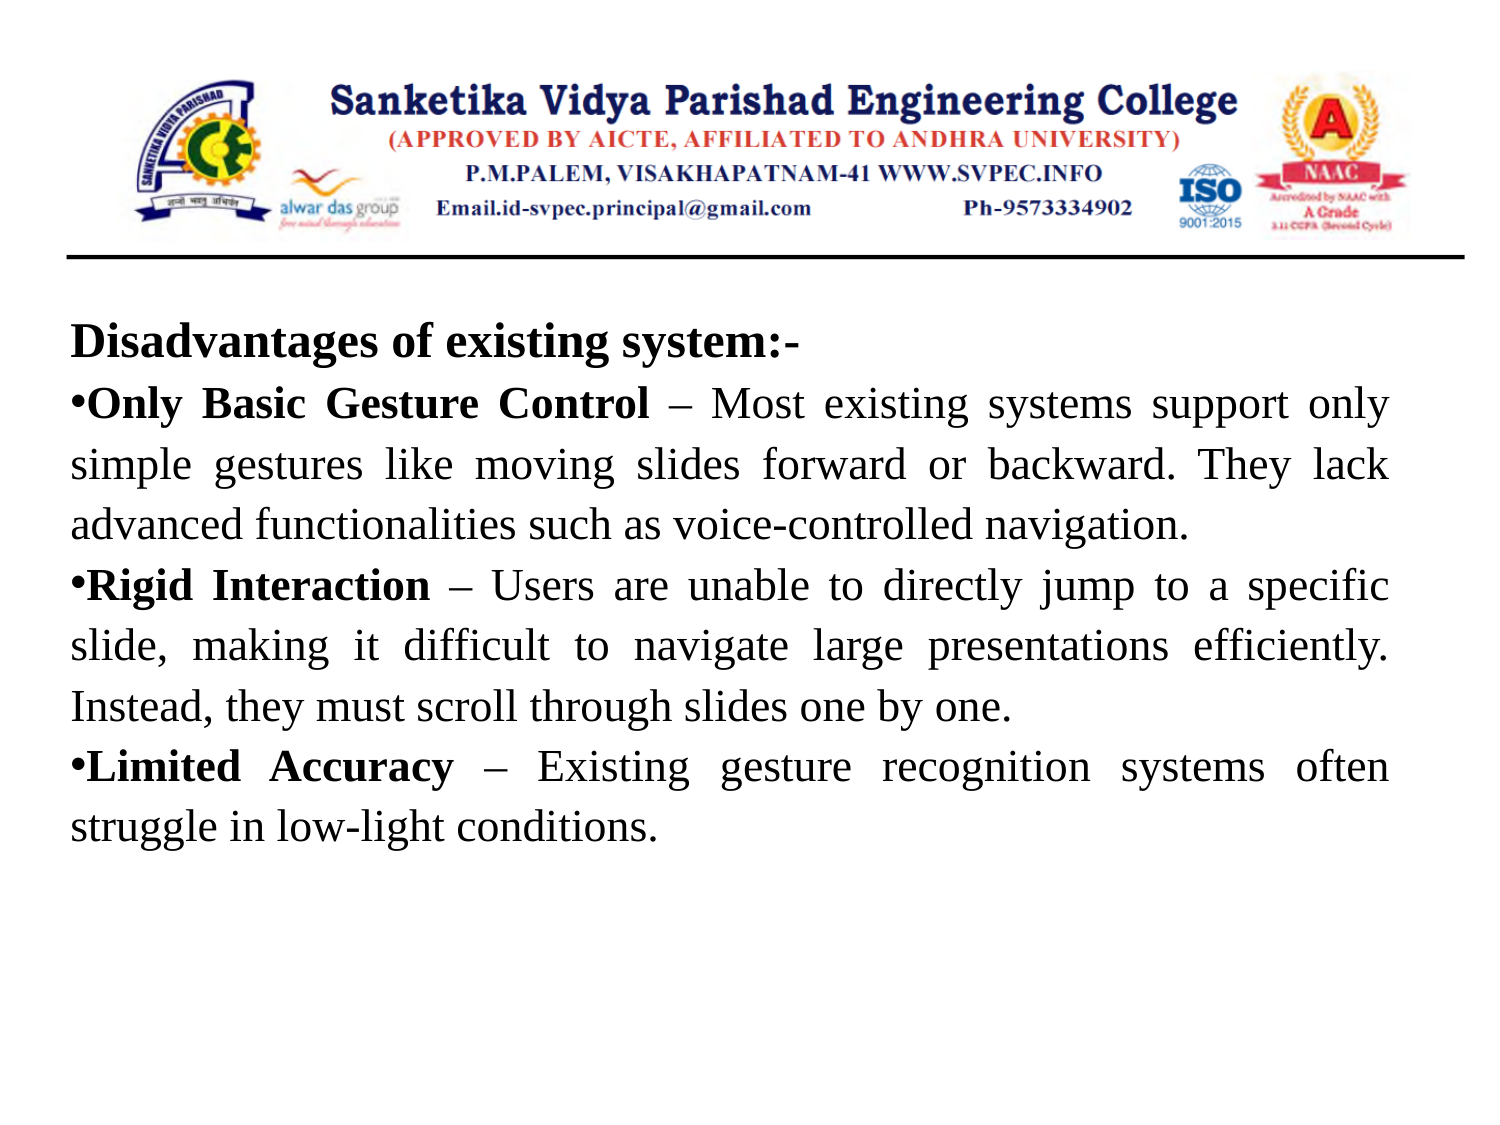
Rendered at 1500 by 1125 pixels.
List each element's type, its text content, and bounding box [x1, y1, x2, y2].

picture [49, 70, 1476, 271]
subtitle Disadvantages of existing system:- Only Basic Gesture Control – Most existing systems support only simple gestures like moving slides forward or backward. They lack advanced functionalities such as voice-controlled navigation. Rigid Interaction – Users are unable to directly jump to a specific slide, making it difficult to navigate large presentations efficiently. Instead, they must scroll through slides one by one. Limited Accuracy – Existing gesture recognition systems often struggle in low-light conditions. [55, 280, 1406, 1058]
